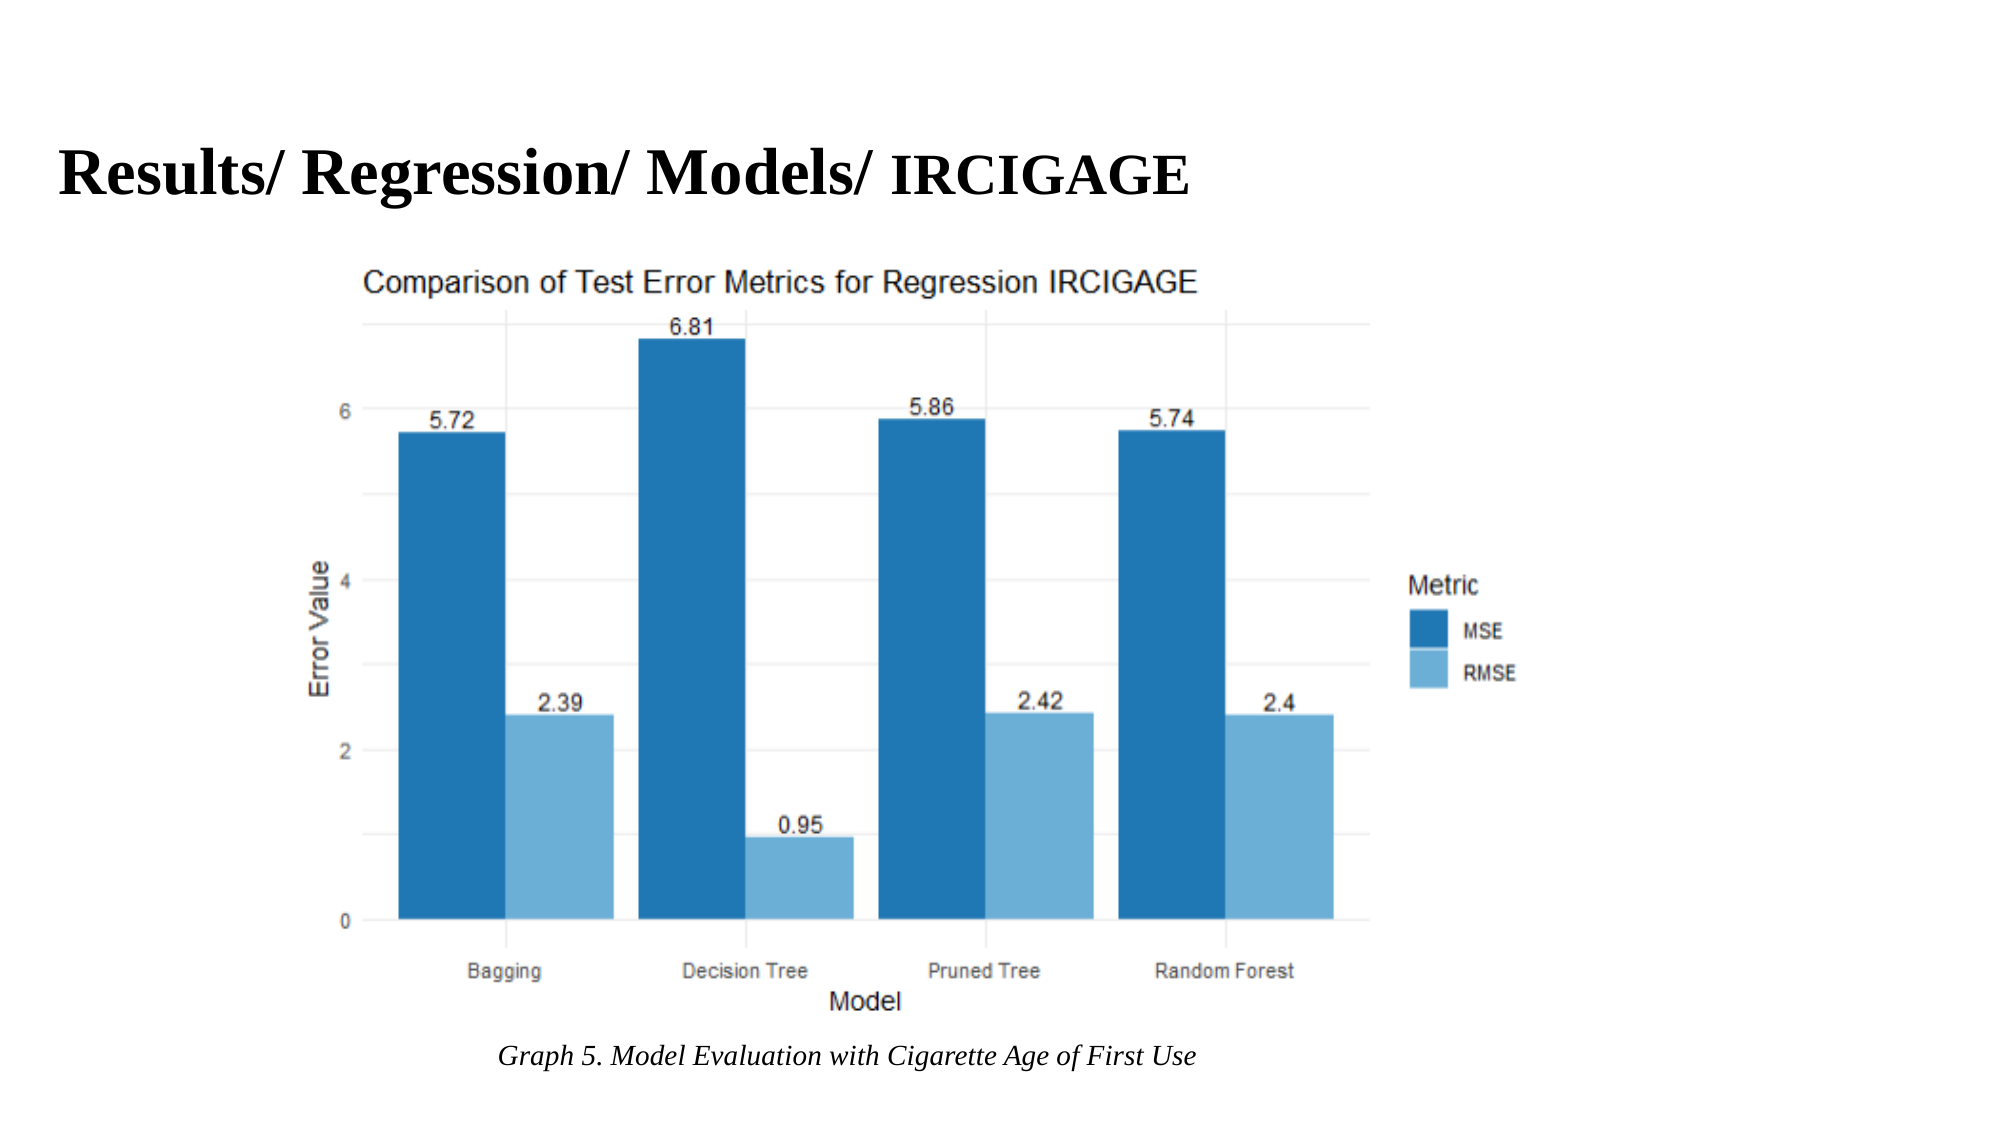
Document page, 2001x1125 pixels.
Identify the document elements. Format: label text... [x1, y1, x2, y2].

title Results/ Regression/ Models/ IRCIGAGE [43, 56, 1769, 274]
picture [300, 240, 1536, 1031]
text_box Graph 5. Model Evaluation with Cigarette Age of First Use [482, 1031, 1220, 1079]
